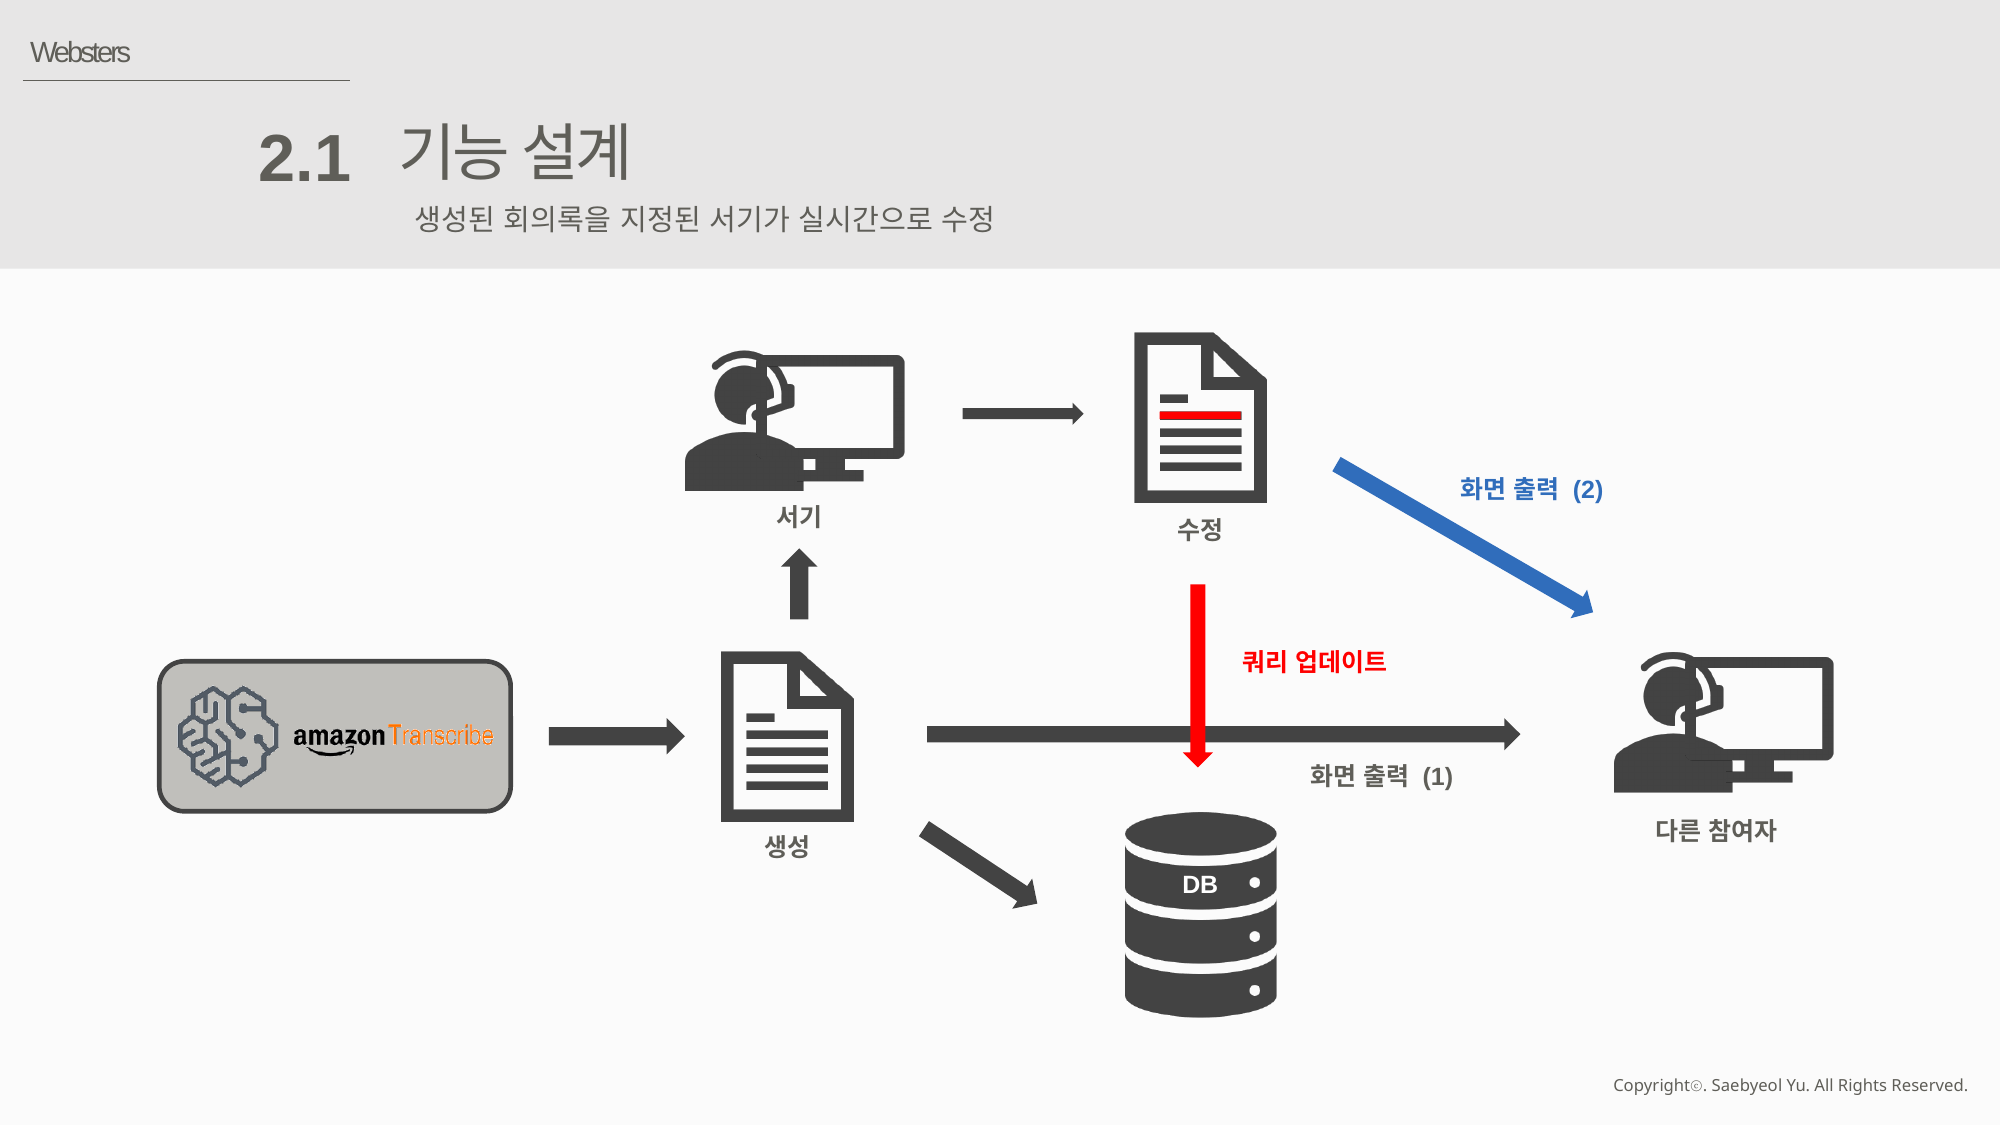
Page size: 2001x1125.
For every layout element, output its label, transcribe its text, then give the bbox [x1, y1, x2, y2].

text_box [926, 725, 1189, 744]
text_box 기능 설계 [383, 105, 649, 196]
picture [176, 656, 495, 816]
picture [1098, 315, 1303, 521]
picture [1071, 785, 1330, 1044]
text_box 화면 출력 (2) [1429, 466, 1635, 512]
text_box [961, 400, 1086, 428]
text_box 생성 [736, 839, 838, 869]
text_box 화면 출력 (1) [1293, 752, 1471, 798]
text_box [0, 0, 2000, 270]
picture [1584, 631, 1848, 811]
text_box [917, 819, 1039, 911]
text_box 다른 참여자 [1627, 808, 1805, 853]
text_box [495, 662, 512, 811]
text_box [1180, 583, 1216, 769]
text_box 수정 [1149, 521, 1252, 552]
picture [684, 634, 890, 839]
picture [655, 329, 919, 509]
text_box [158, 661, 176, 811]
text_box [1207, 715, 1522, 753]
text_box 서기 [710, 507, 888, 539]
text_box 2.1 [243, 106, 366, 202]
text_box 쿼리 업데이트 [1212, 638, 1418, 684]
text_box [778, 546, 821, 621]
text_box [547, 715, 684, 757]
text_box [1330, 455, 1595, 620]
text_box Websters [15, 25, 147, 76]
text_box 생성된 회의록을 지정된 서기가 실시간으로 수정 [400, 193, 1012, 244]
